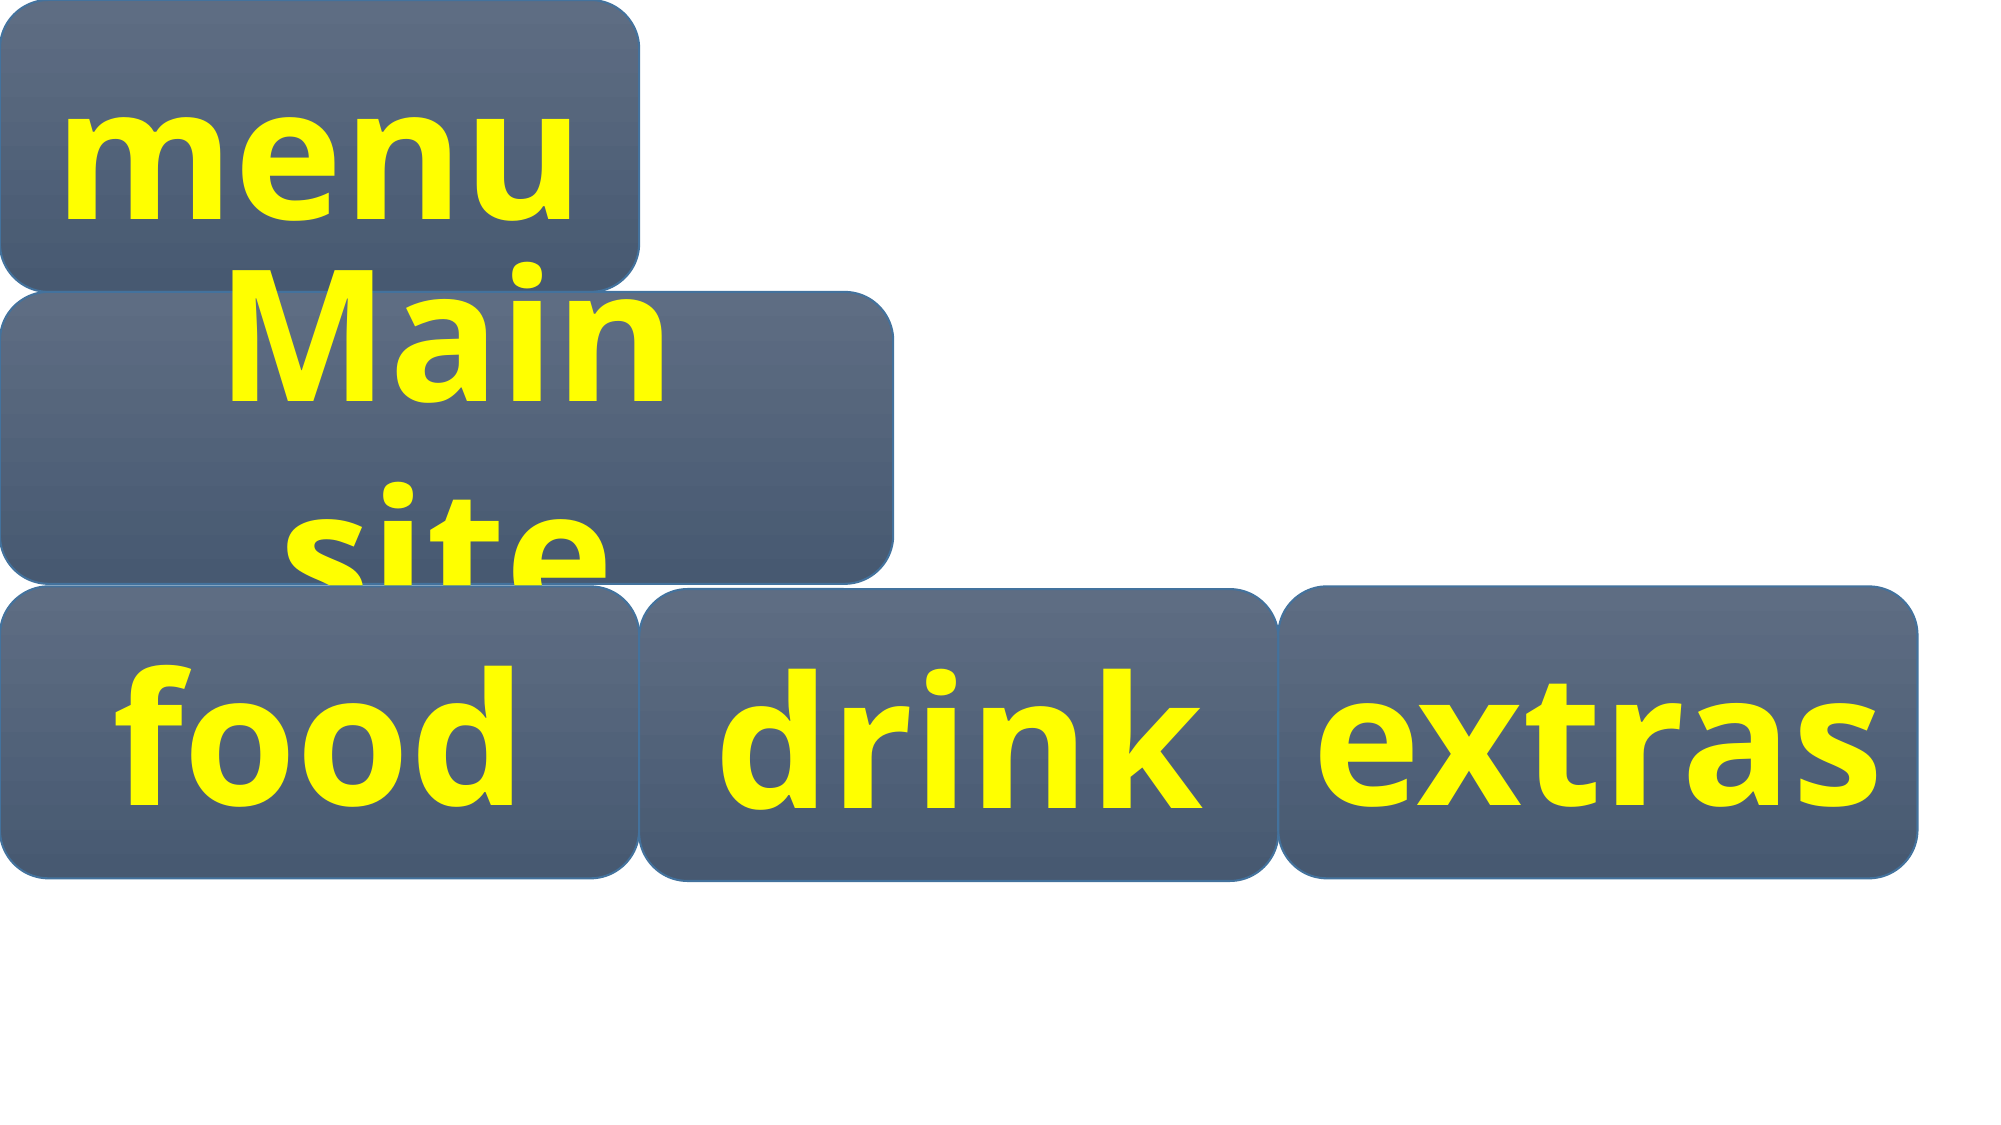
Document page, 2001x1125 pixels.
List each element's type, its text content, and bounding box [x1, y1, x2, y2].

text_box food [0, 585, 639, 880]
text_box extras [1277, 585, 1919, 880]
text_box drink [638, 587, 1279, 883]
text_box Main site [0, 290, 895, 585]
text_box menu [0, 0, 641, 292]
